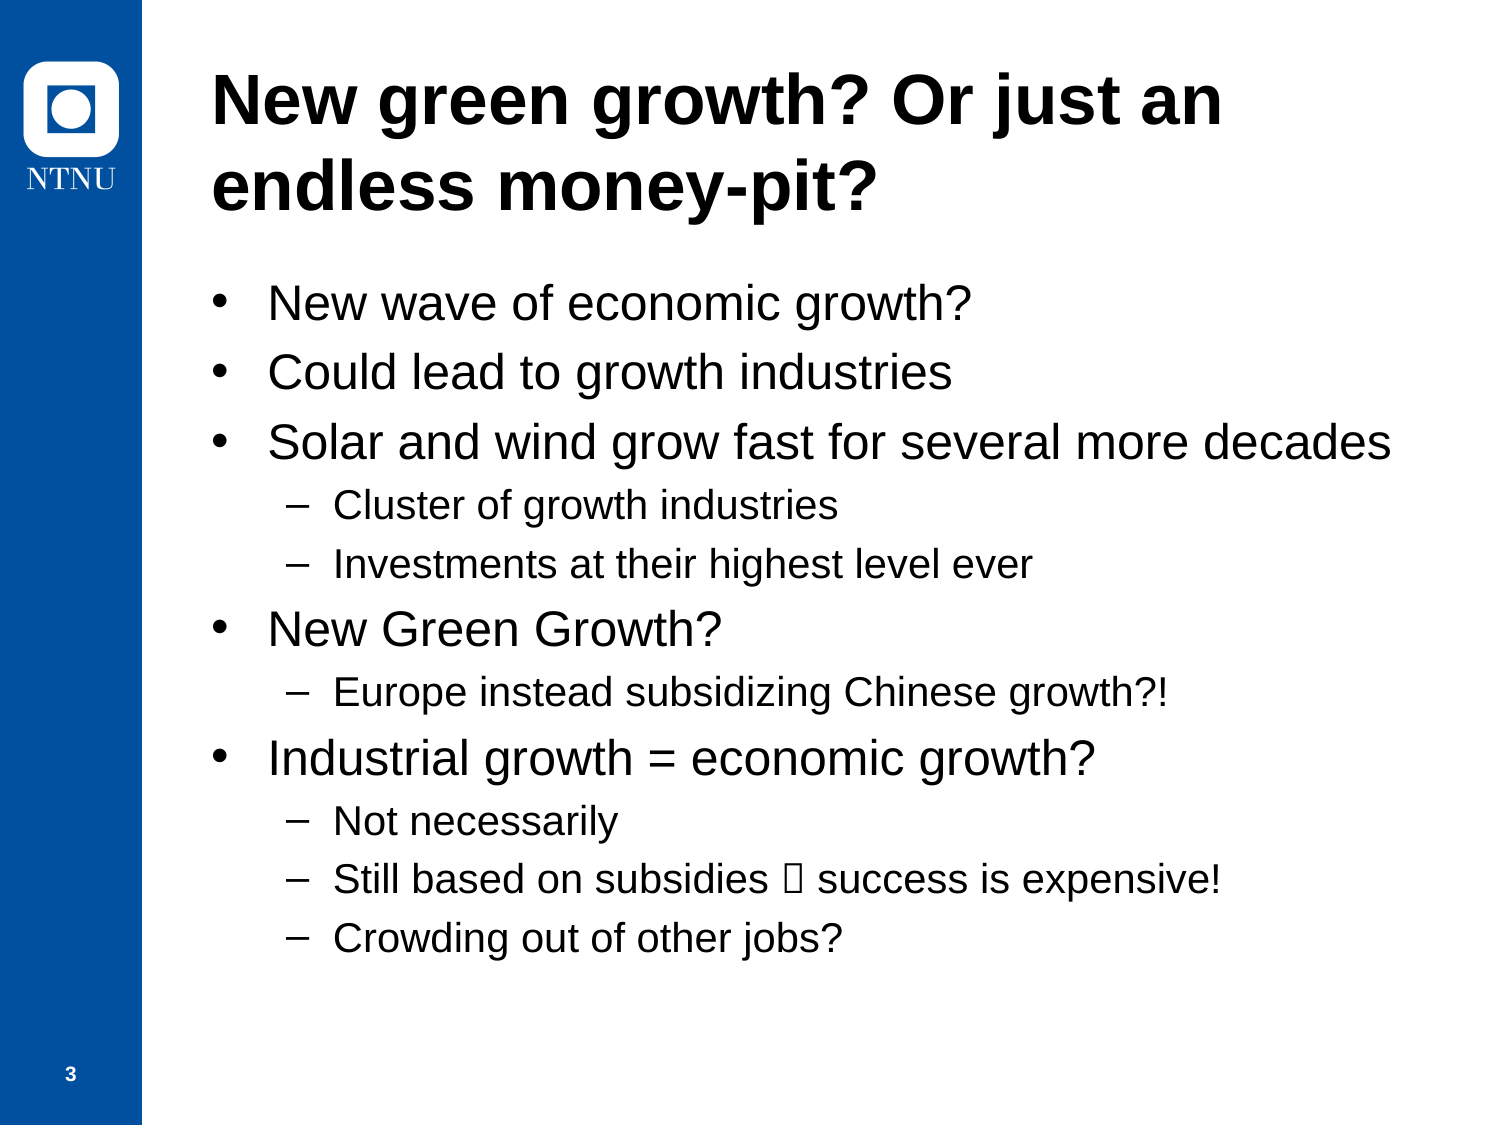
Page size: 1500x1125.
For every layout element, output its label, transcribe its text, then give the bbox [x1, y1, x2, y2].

picture [0, 0, 142, 1125]
title New green growth? Or just an endless money-pit? [195, 45, 1412, 233]
list New wave of economic growth? Could lead to growth industries Solar and wind grow fast for several more decades Cluster of growth industries Investments at their highest level ever New Green Growth? Europe instead subsidizing Chinese growth?! Industrial growth = economic growth? Not necessarily Still based on subsidies  success is expensive! Crowding out of other jobs? [195, 262, 1412, 1005]
